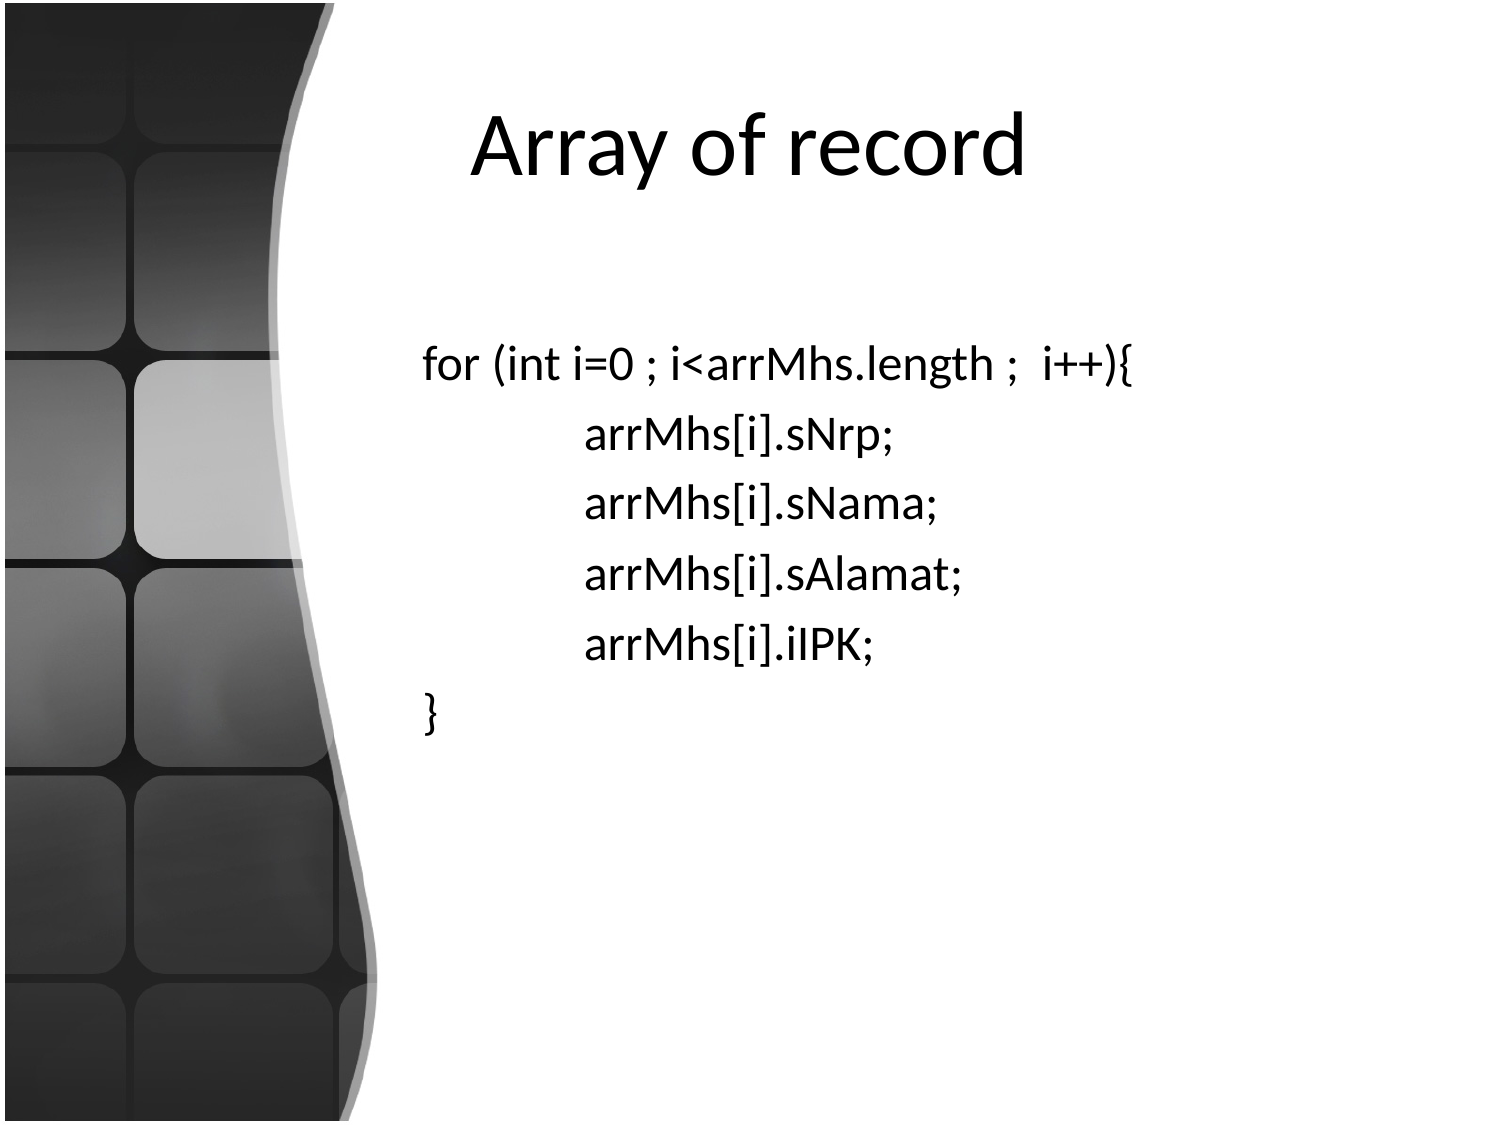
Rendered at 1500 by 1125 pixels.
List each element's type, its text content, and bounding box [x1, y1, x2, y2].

list for (int i=0 ; i<arrMhs.length ; i++){ arrMhs[i].sNrp; arrMhs[i].sNama; arrMhs[i].sAlamat; arrMhs[i].iIPK; } [407, 262, 1425, 1005]
title Array of record [75, 45, 1425, 233]
picture [0, 0, 1500, 1125]
